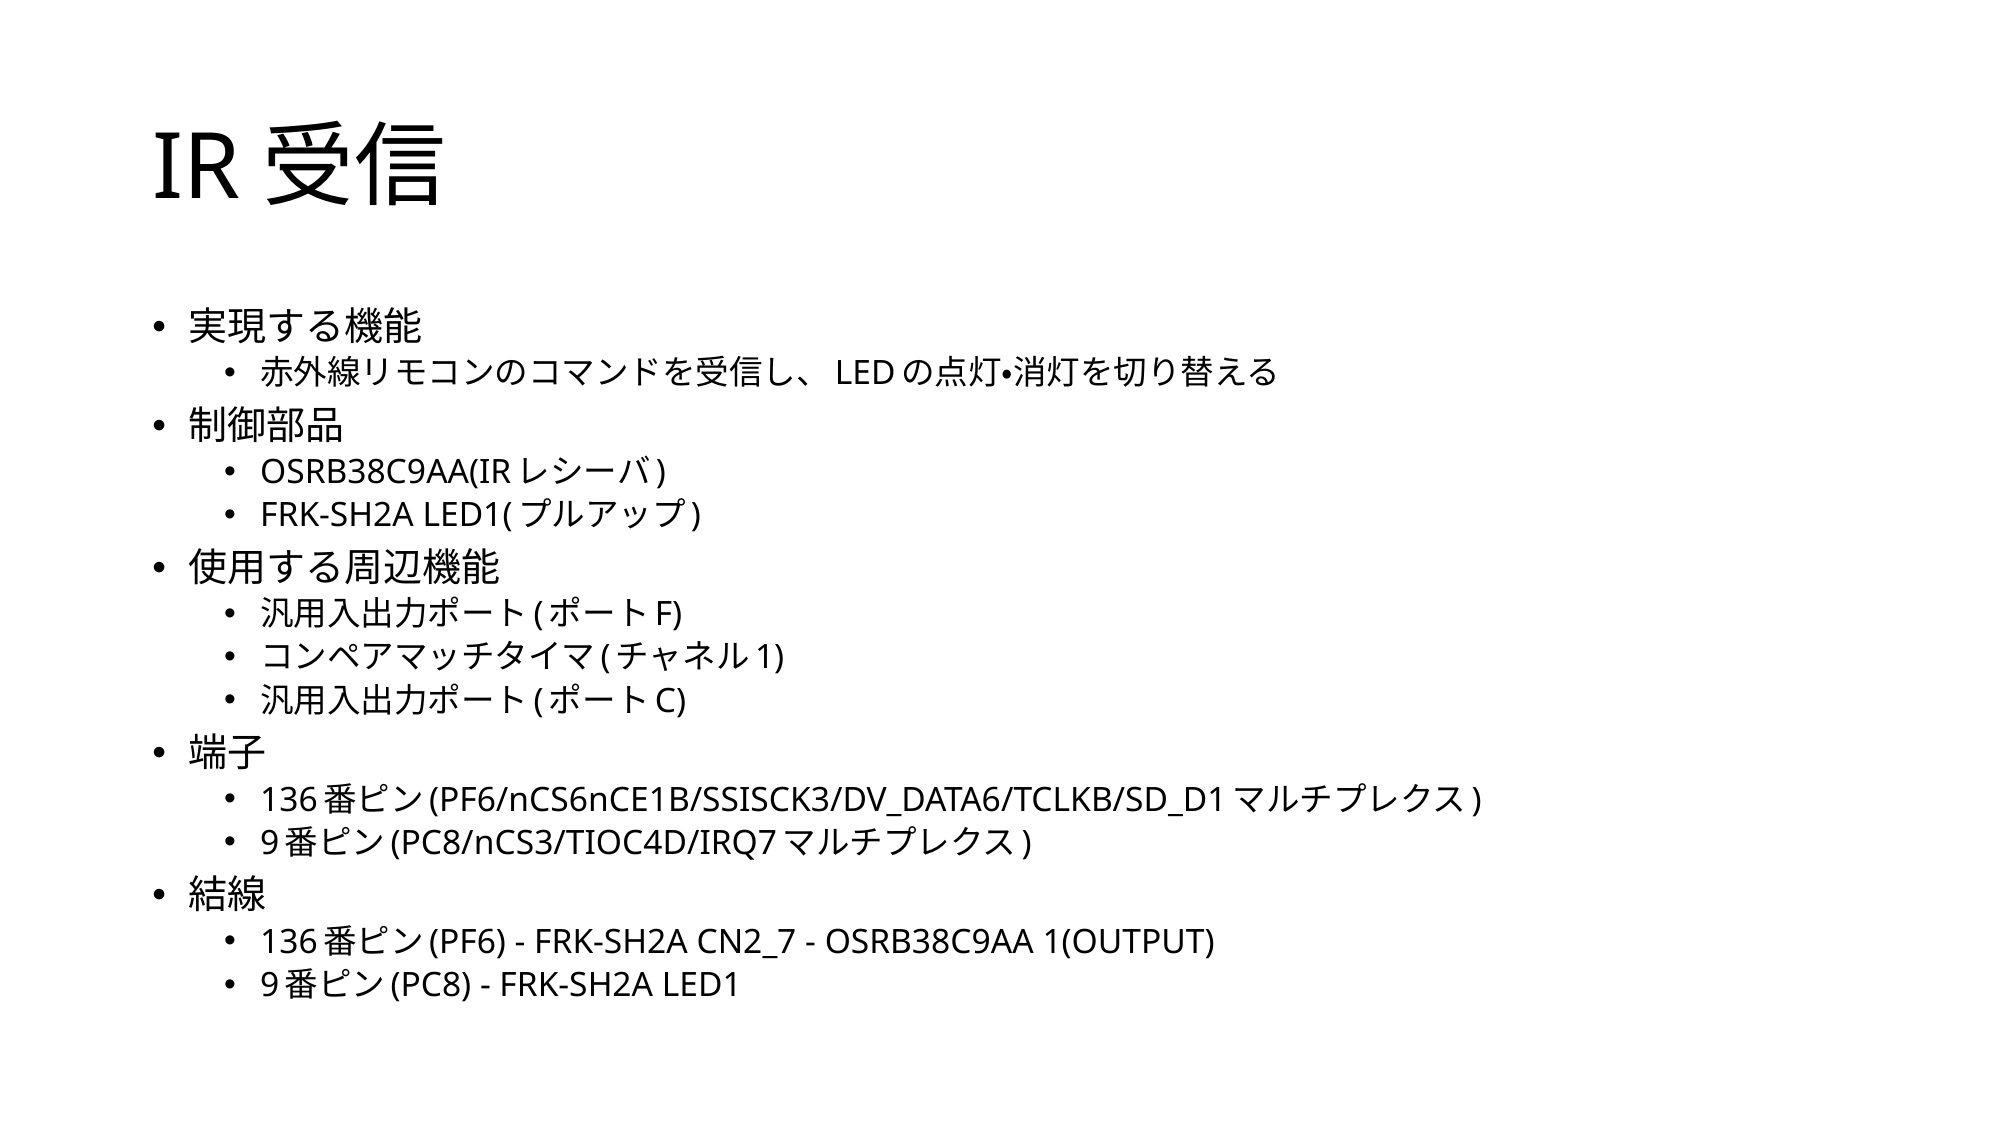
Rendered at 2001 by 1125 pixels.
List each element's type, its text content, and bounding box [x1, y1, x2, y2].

title IR受信 [137, 59, 1863, 278]
list 実現する機能 赤外線リモコンのコマンドを受信し、LEDの点灯・消灯を切り替える 制御部品 OSRB38C9AA(IRレシーバ) FRK-SH2A LED1(プルアップ) 使用する周辺機能 汎用入出力ポート(ポートF) コンペアマッチタイマ(チャネル1) 汎用入出力ポート(ポートC) 端子 136番ピン(PF6/nCS6nCE1B/SSISCK3/DV_DATA6/TCLKB/SD_D1マルチプレクス) 9番ピン(PC8/nCS3/TIOC4D/IRQ7マルチプレクス) 結線 136番ピン(PF6) - FRK-SH2A CN2_7 - OSRB38C9AA 1(OUTPUT) 9番ピン(PC8) - FRK-SH2A LED1 [137, 299, 1863, 1014]
